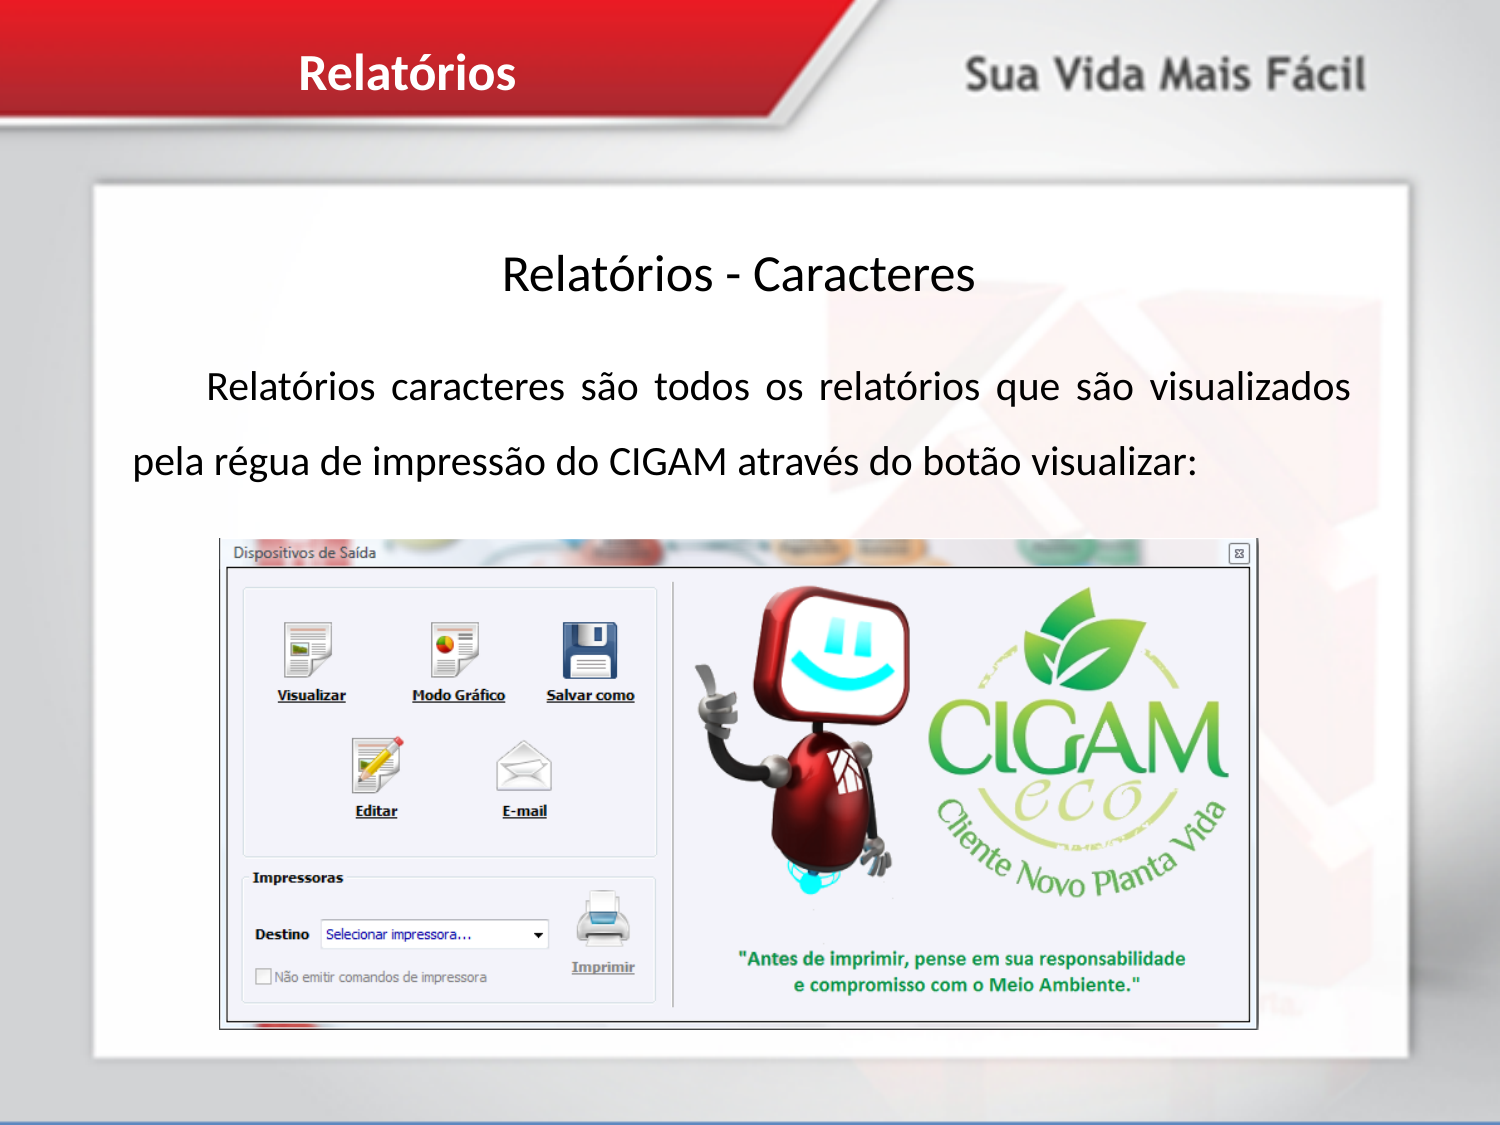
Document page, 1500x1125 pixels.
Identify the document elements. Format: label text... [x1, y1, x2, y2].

text_box Relatórios caracteres são todos os relatórios que são visualizados pela régua de impressão do CIGAM através do botão visualizar: [117, 326, 1367, 491]
text_box Relatórios - Caracteres [112, 231, 1367, 309]
text_box Relatórios [100, 30, 715, 90]
picture [0, 0, 1500, 1125]
